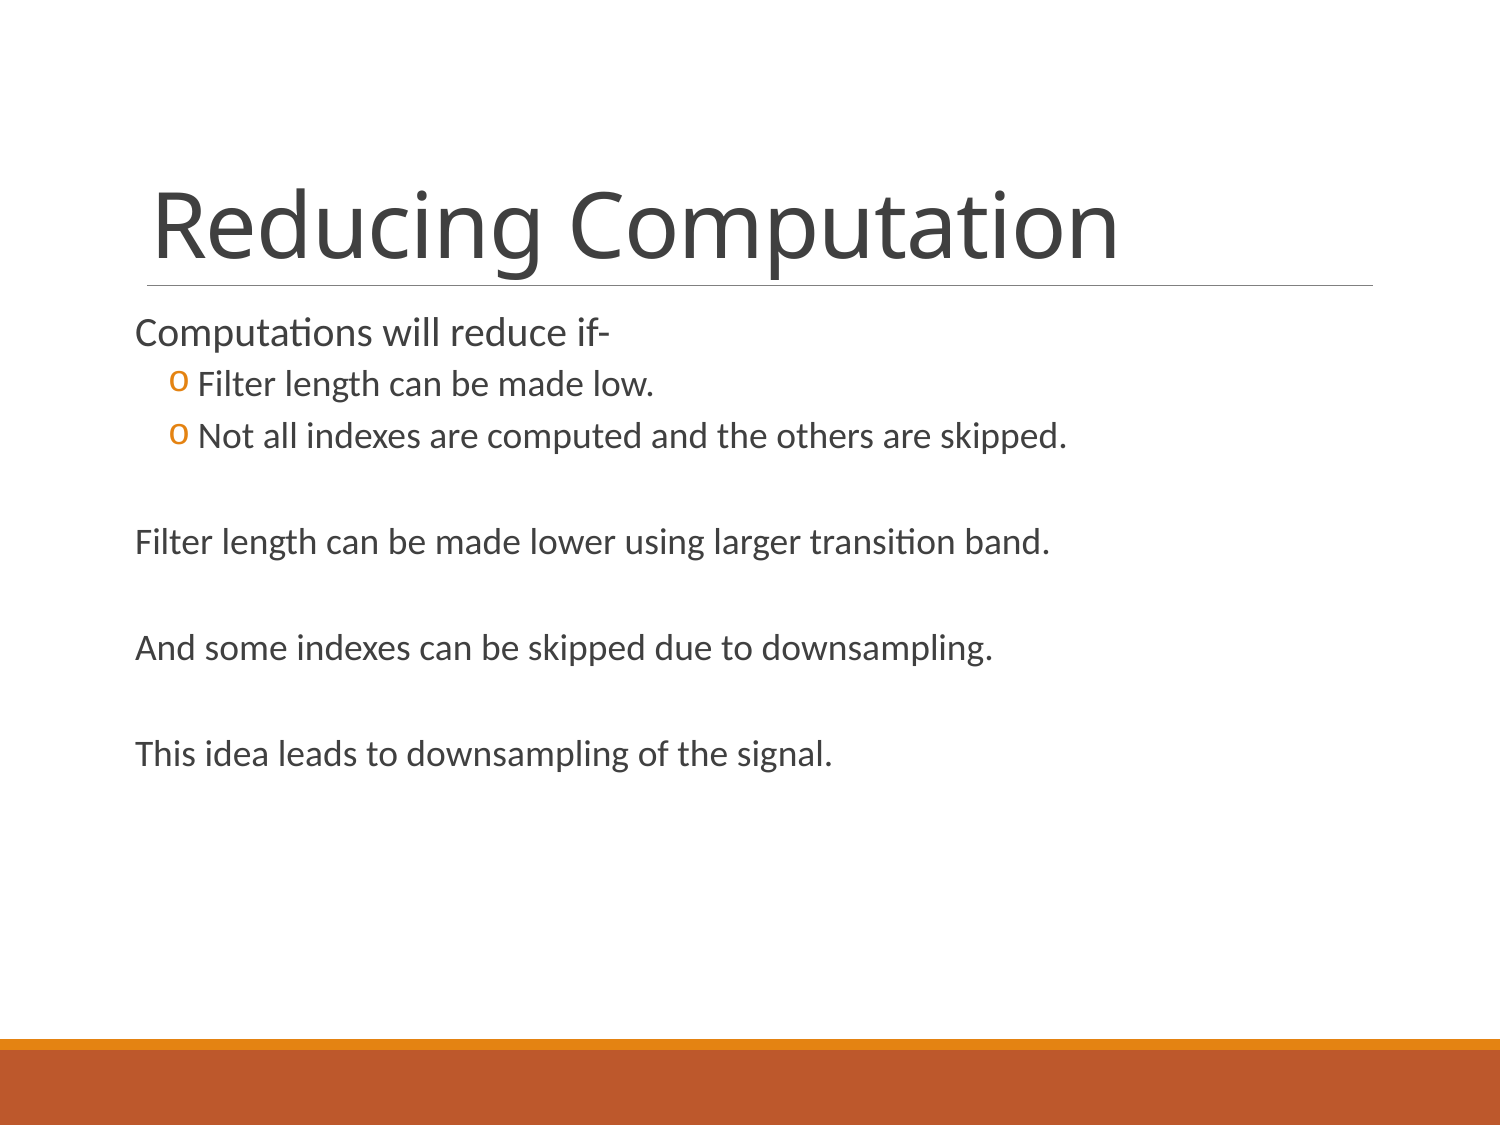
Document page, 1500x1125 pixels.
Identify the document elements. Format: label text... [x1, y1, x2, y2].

title Reducing Computation [135, 47, 1373, 285]
list Computations will reduce if- Filter length can be made low. Not all indexes are computed and the others are skipped. Filter length can be made lower using larger transition band. And some indexes can be skipped due to downsampling. This idea leads to downsampling of the signal. [135, 302, 1373, 963]
